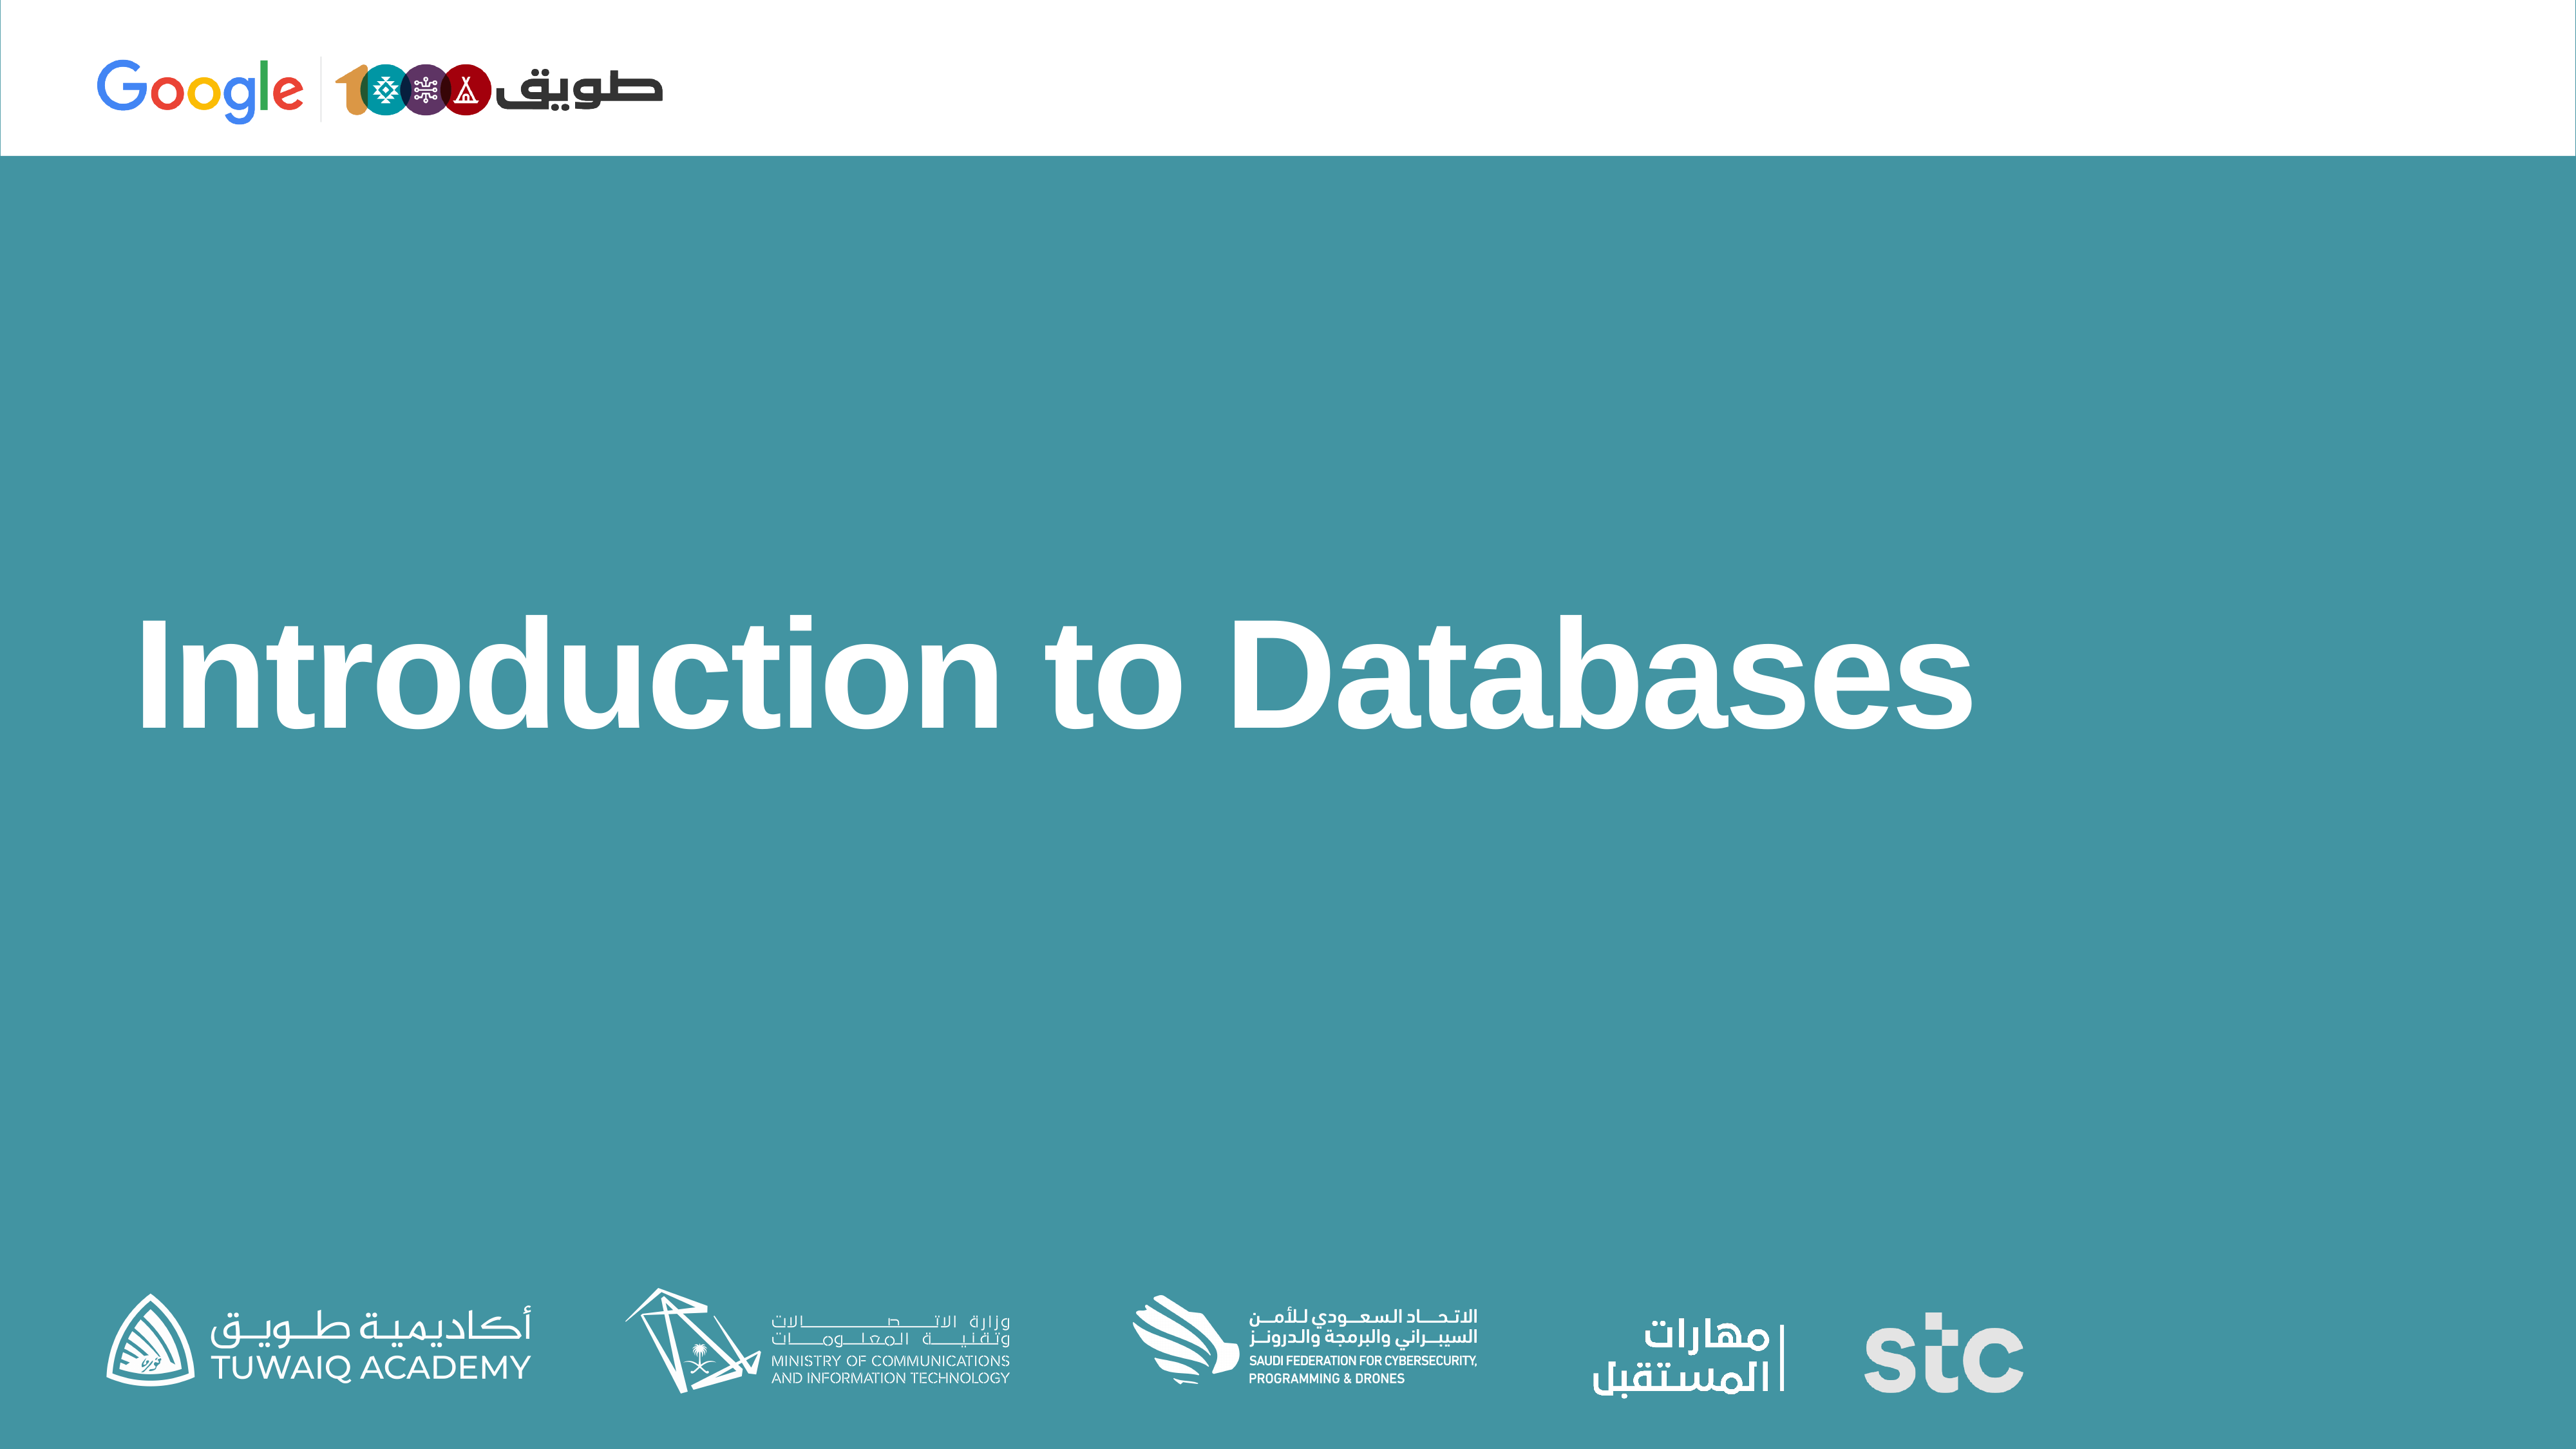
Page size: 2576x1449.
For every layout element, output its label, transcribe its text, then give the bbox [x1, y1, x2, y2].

picture [1864, 1312, 2024, 1393]
picture [53, 0, 708, 253]
title Introduction to Databases [127, 271, 2449, 764]
picture [0, 1128, 1809, 1449]
